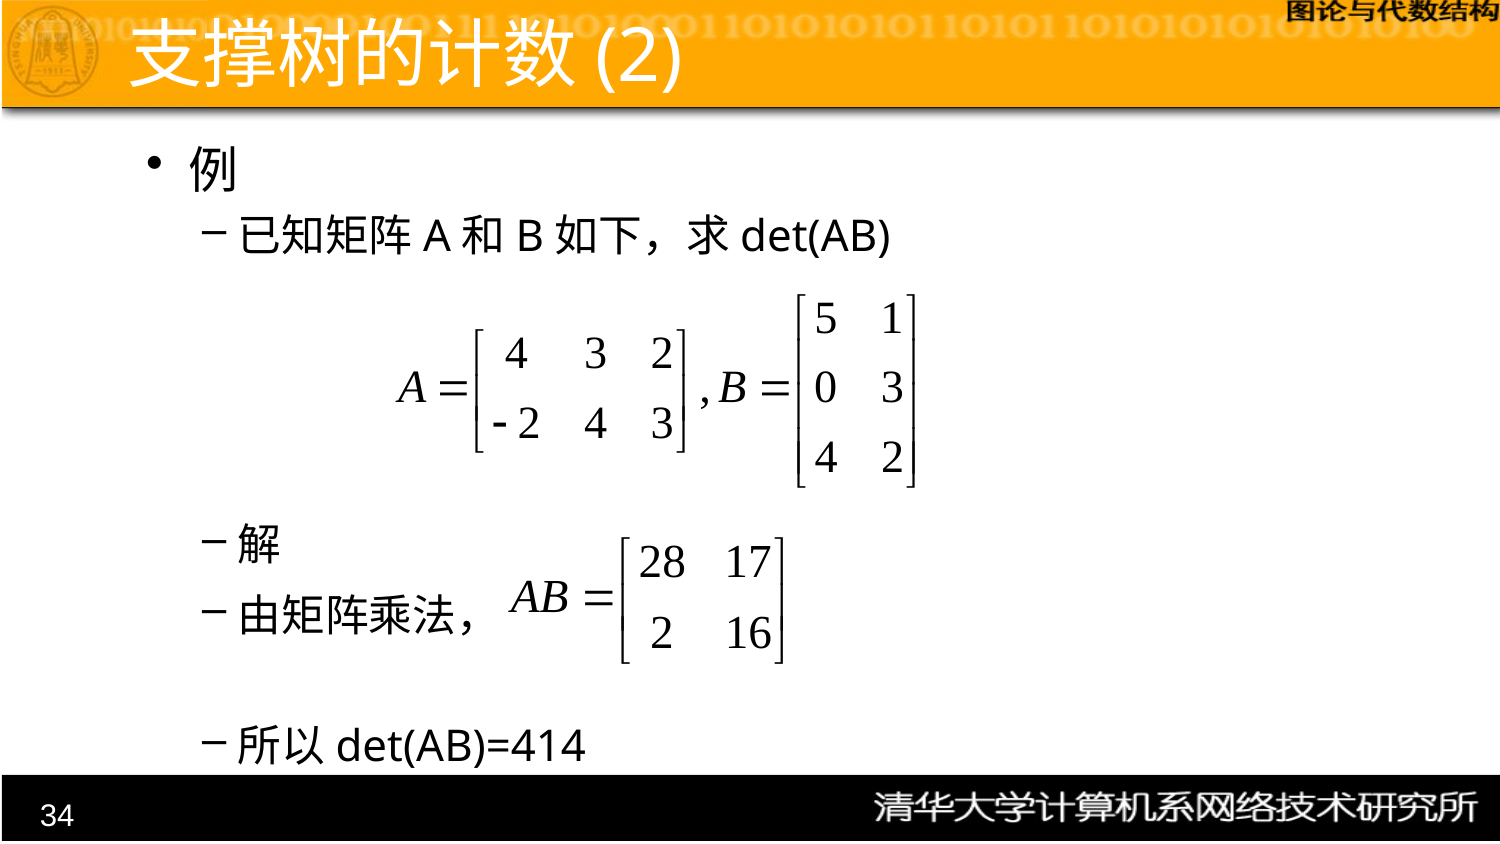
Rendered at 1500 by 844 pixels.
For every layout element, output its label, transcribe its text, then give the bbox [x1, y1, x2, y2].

picture [1, 0, 1500, 841]
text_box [387, 283, 932, 500]
title 支撑树的计数(2) [112, 0, 1350, 104]
list 例 已知矩阵A和B如下，求det(AB) 解 由矩阵乘法， 所以det(AB)=414 [131, 131, 1426, 772]
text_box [499, 529, 801, 673]
